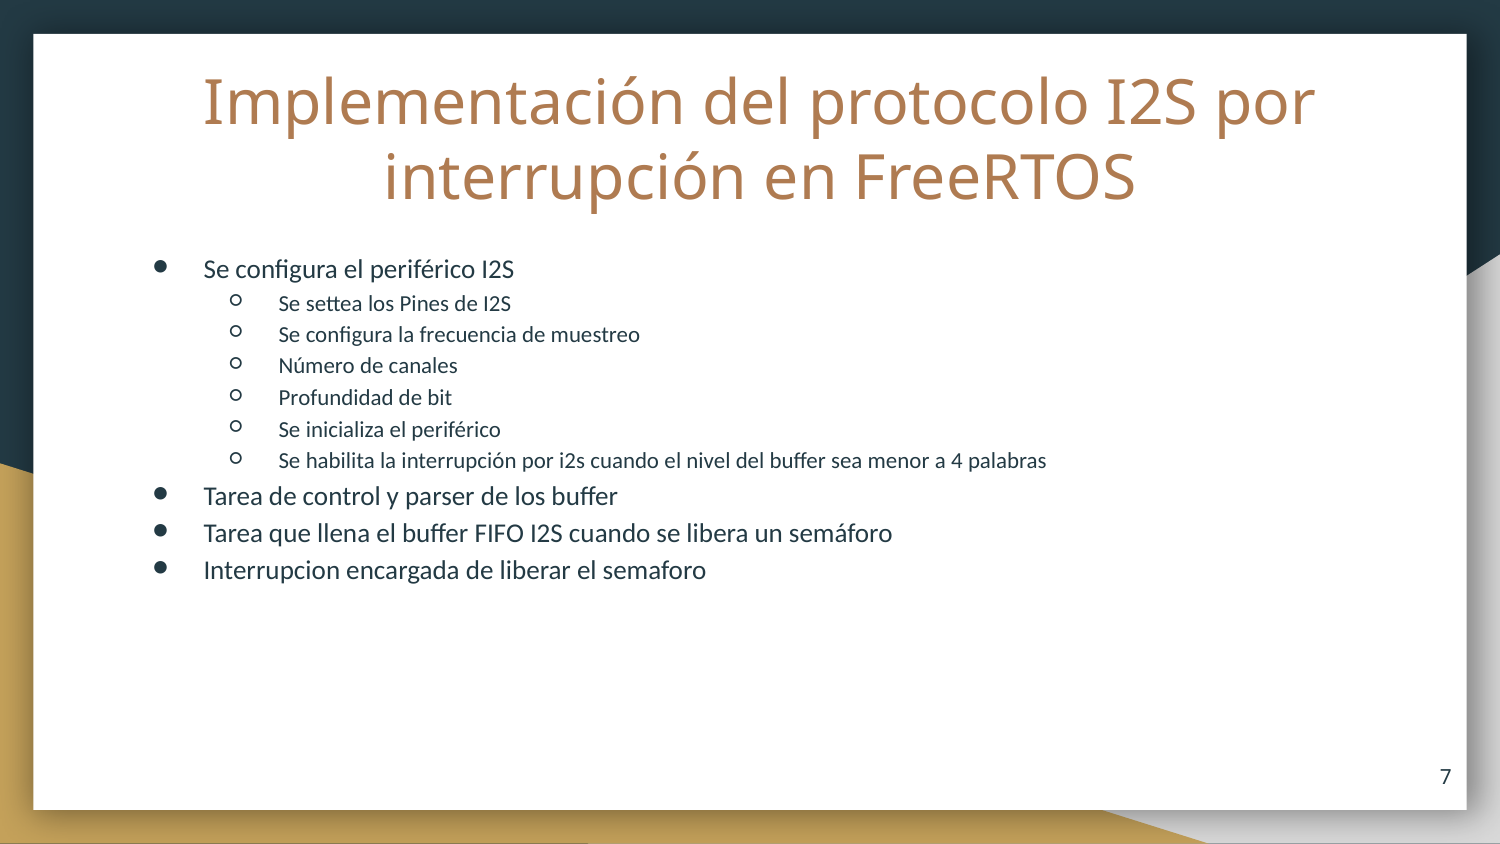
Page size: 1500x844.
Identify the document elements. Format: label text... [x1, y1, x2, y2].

title Implementación del protocolo I2S por interrupción en FreeRTOS [145, 47, 1377, 204]
slide_number ‹#› [1376, 745, 1467, 810]
list Se configura el periférico I2S Se settea los Pines de I2S Se configura la frecuencia de muestreo Número de canales Profundidad de bit Se inicializa el periférico Se habilita la interrupción por i2s cuando el nivel del buffer sea menor a 4 palabras Tarea de control y parser de los buffer Tarea que llena el buffer FIFO I2S cuando se libera un semáforo Interrupcion encargada de liberar el semaforo [113, 231, 1071, 737]
